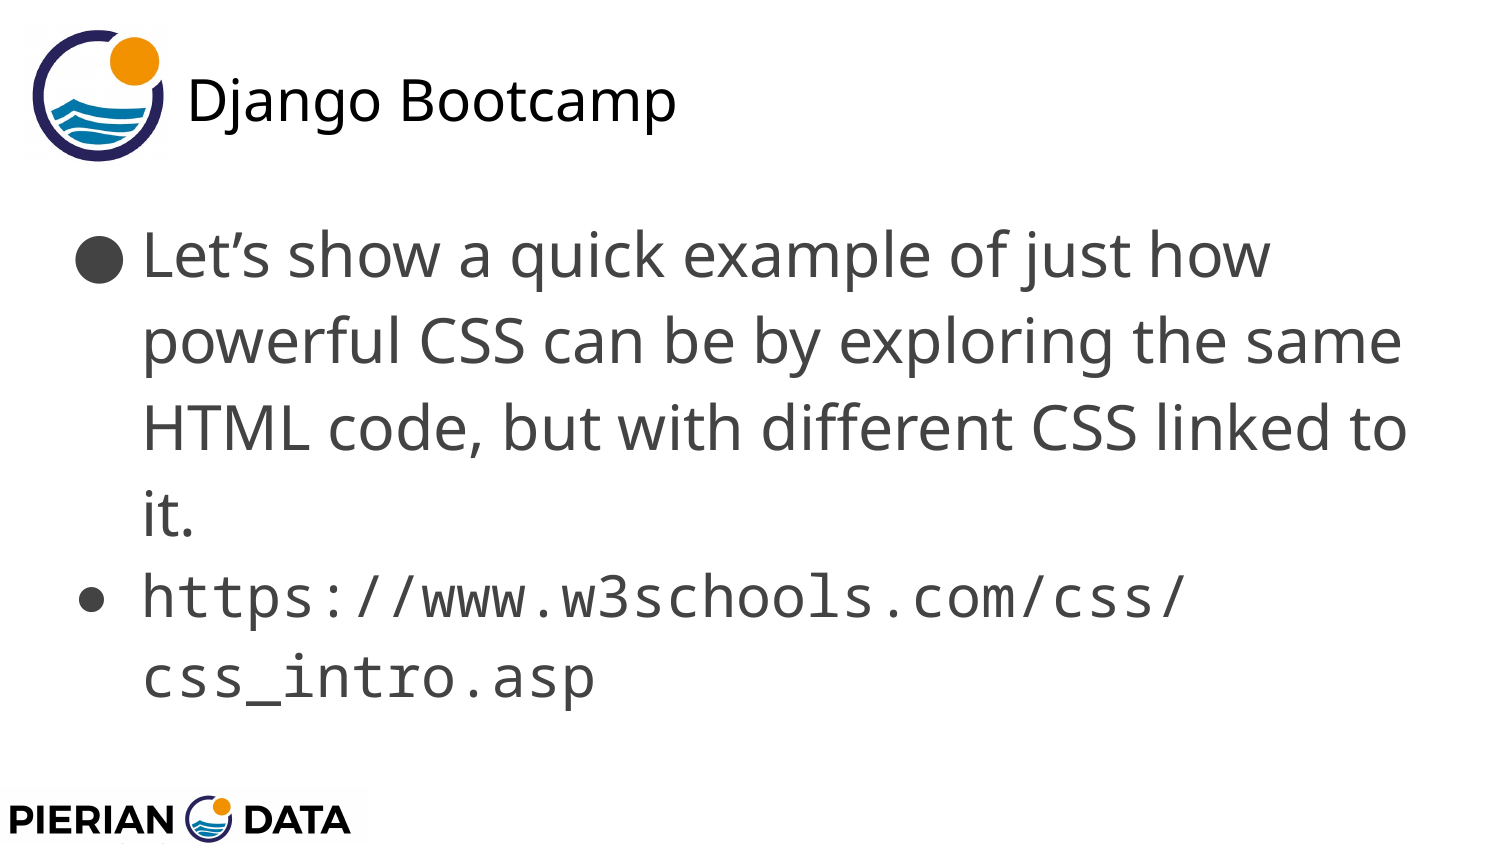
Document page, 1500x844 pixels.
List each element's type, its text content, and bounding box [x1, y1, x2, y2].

list Let’s show a quick example of just how powerful CSS can be by exploring the same HTML code, but with different CSS linked to it. https://www.w3schools.com/css/css_intro.asp [51, 189, 1449, 750]
picture [24, 24, 172, 167]
picture [0, 787, 368, 844]
title Django Bootcamp [176, 48, 1449, 143]
